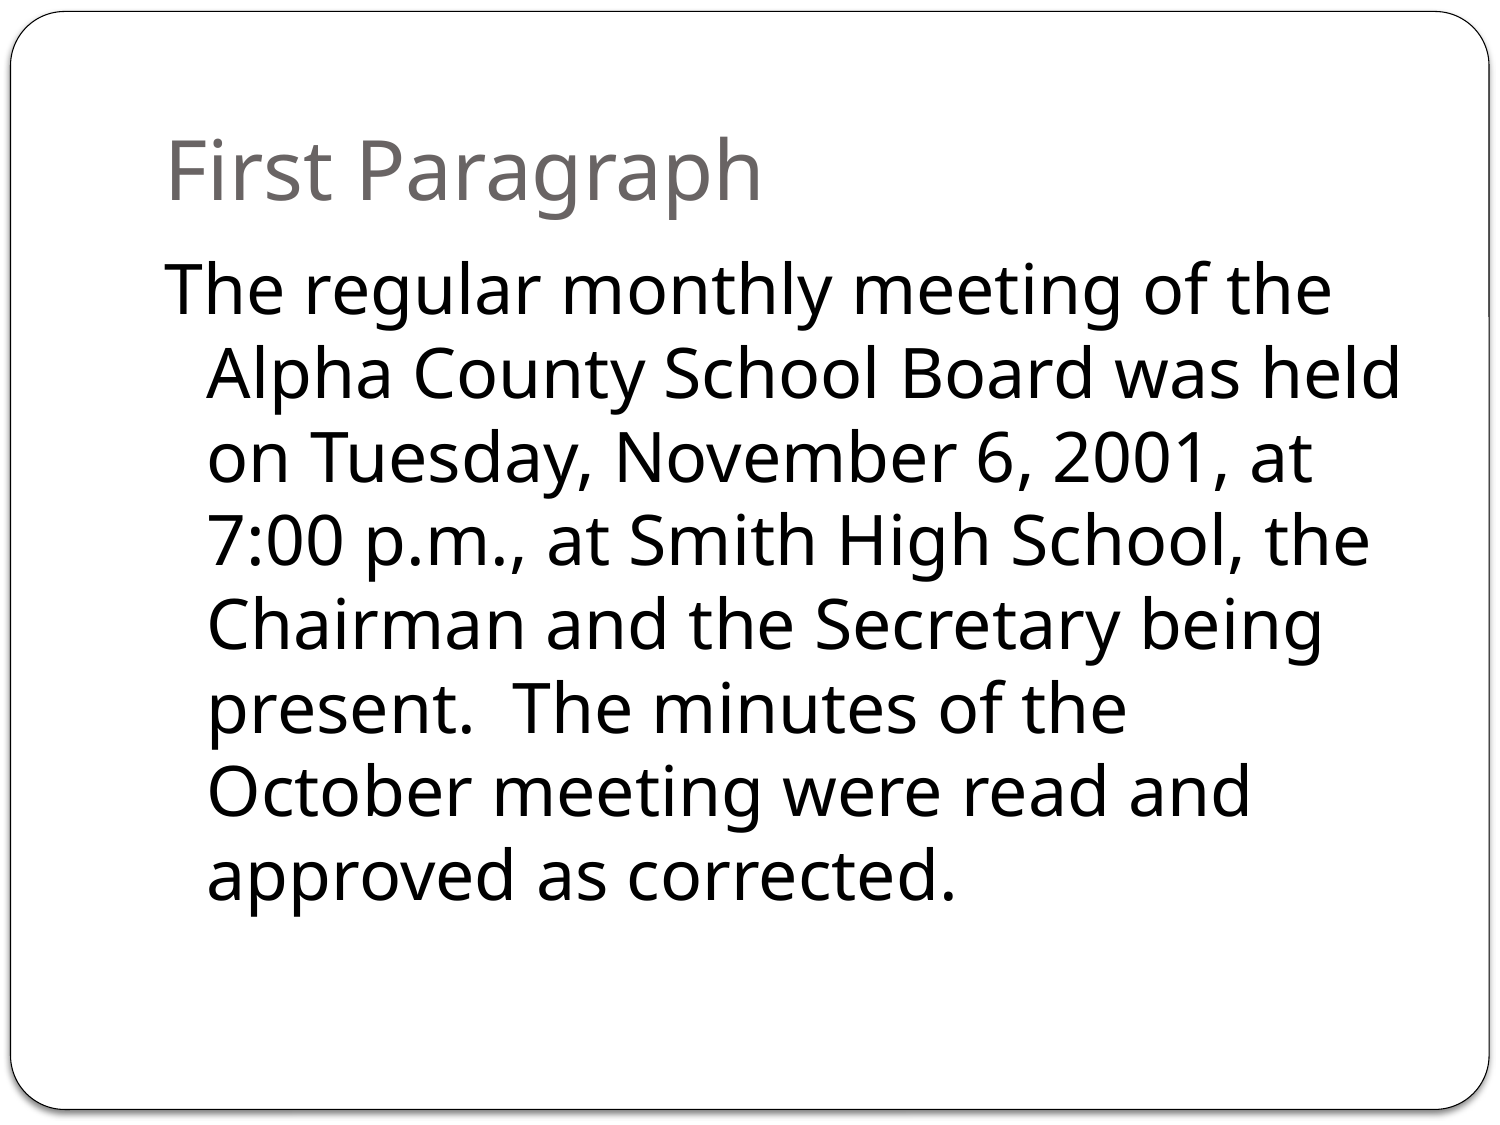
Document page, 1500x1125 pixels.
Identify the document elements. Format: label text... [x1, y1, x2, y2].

list The regular monthly meeting of the Alpha County School Board was held on Tuesday, November 6, 2001, at 7:00 p.m., at Smith High School, the Chairman and the Secretary being present. The minutes of the October meeting were read and approved as corrected. [150, 237, 1425, 988]
title First Paragraph [150, 45, 1425, 233]
